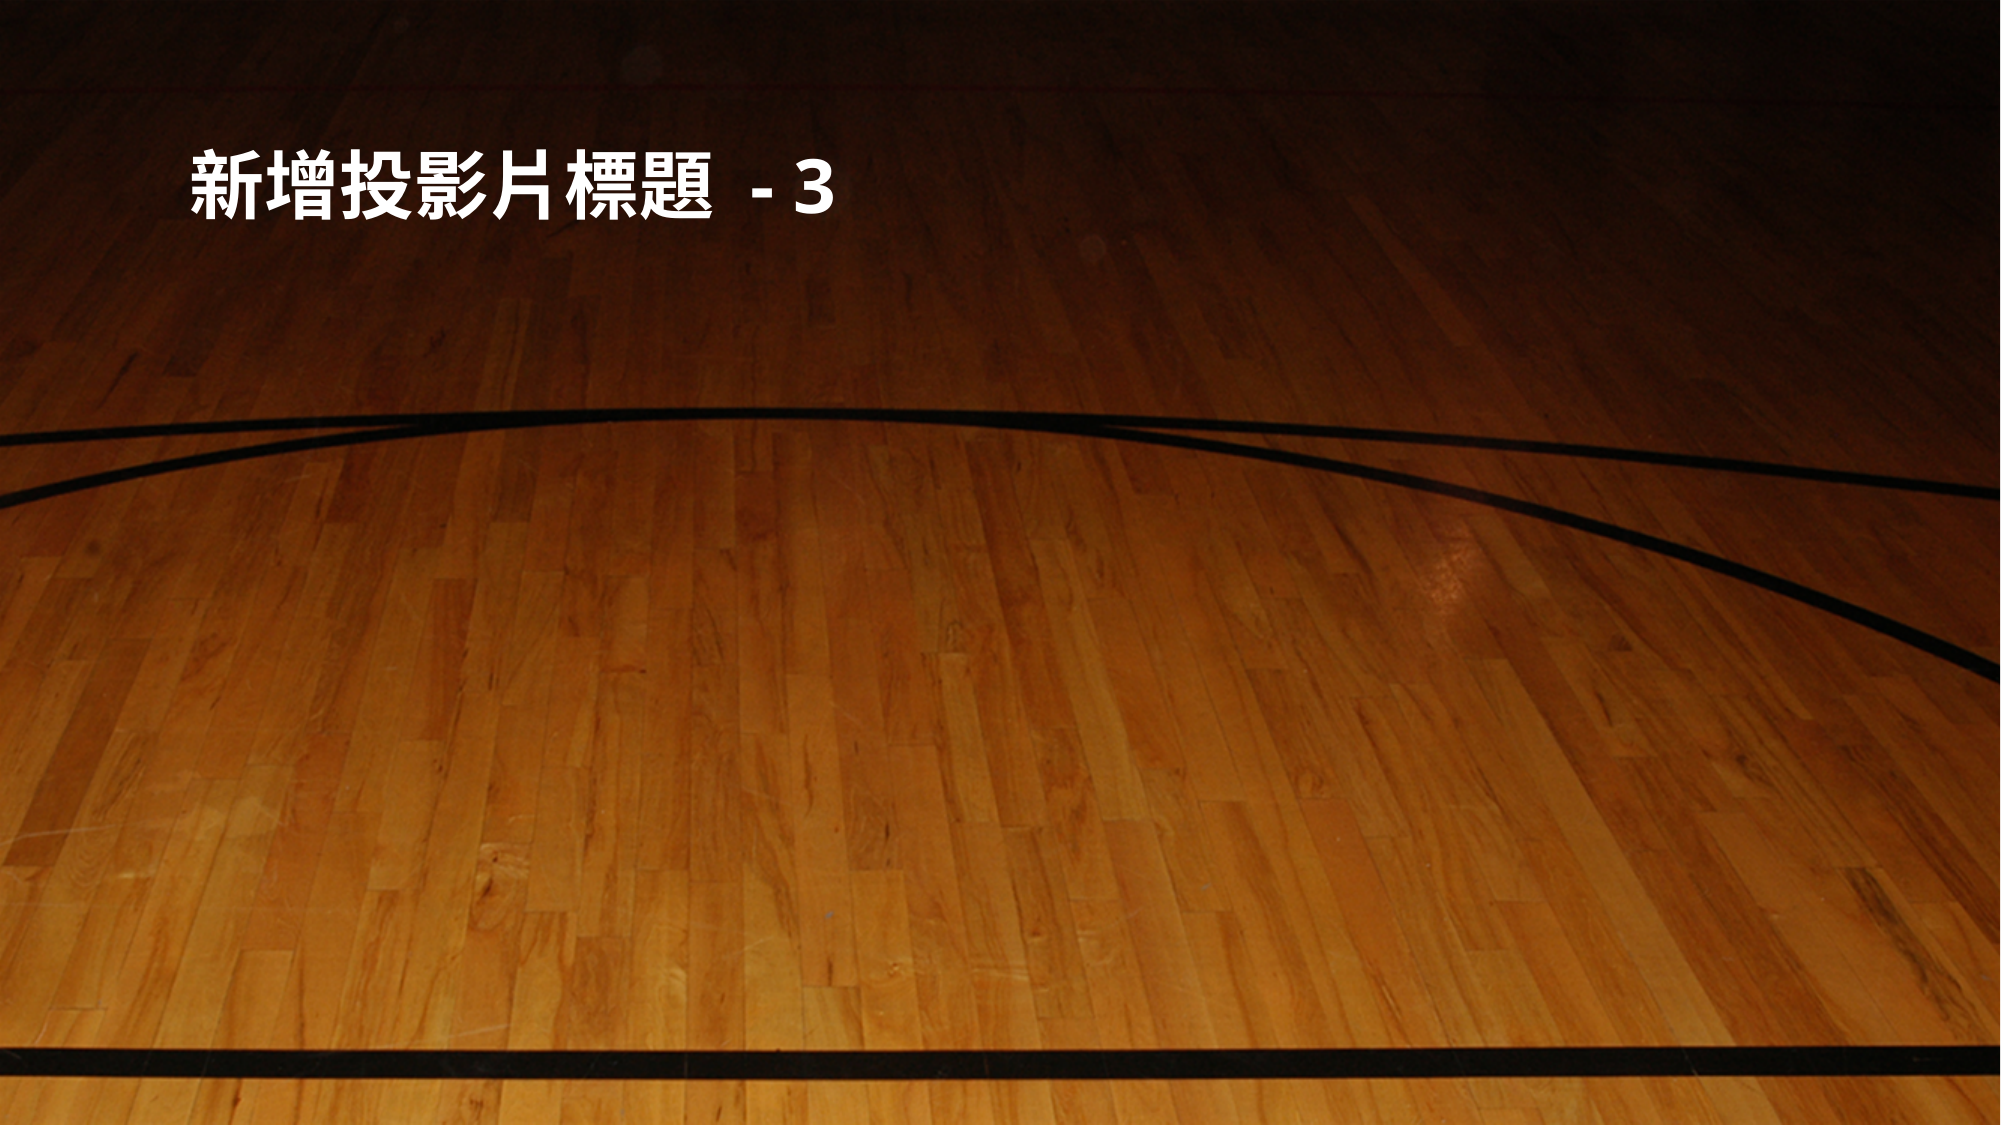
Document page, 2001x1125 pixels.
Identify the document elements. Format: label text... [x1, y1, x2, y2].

title 新增投影片標題 - 3 [174, 50, 1825, 238]
picture [0, 0, 2001, 1125]
